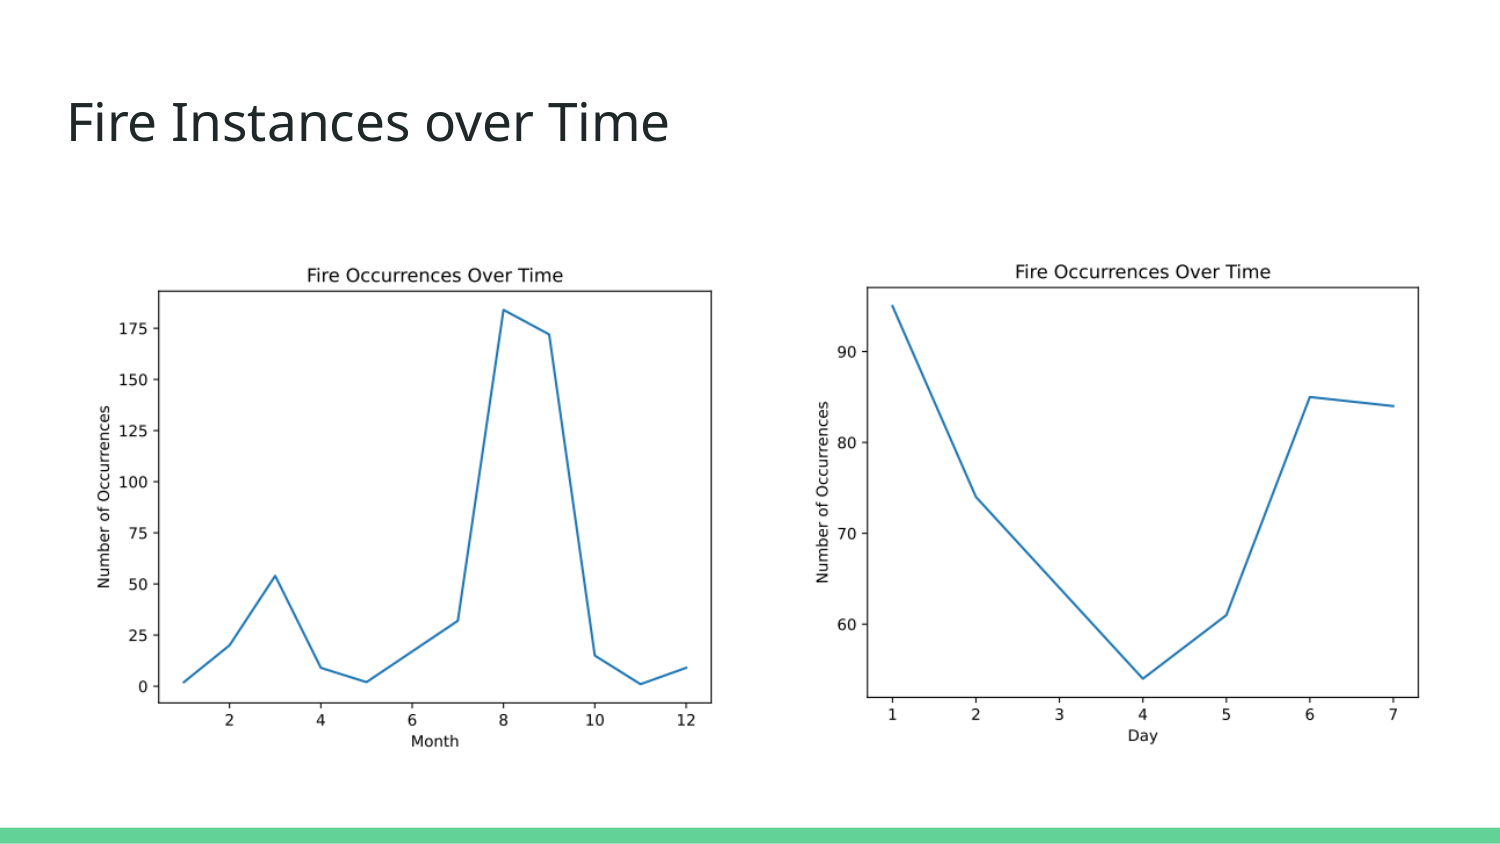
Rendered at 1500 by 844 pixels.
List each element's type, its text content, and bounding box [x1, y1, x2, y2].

picture [85, 248, 742, 757]
title Fire Instances over Time [51, 72, 1449, 167]
picture [803, 248, 1450, 757]
